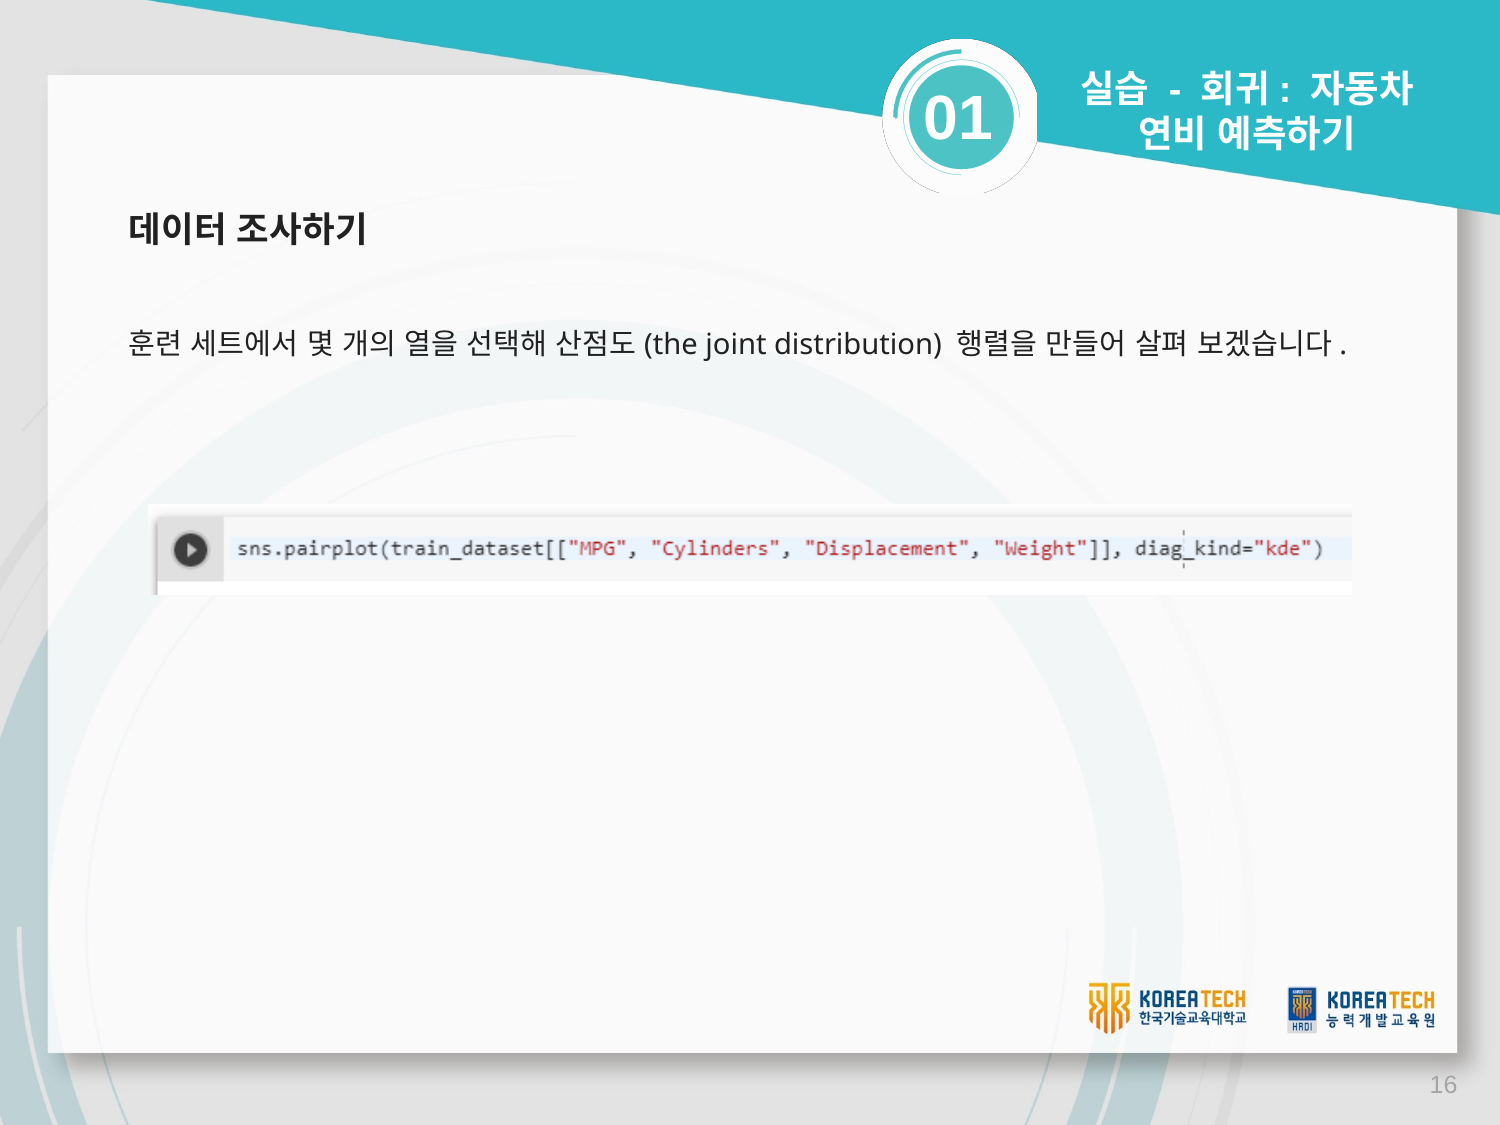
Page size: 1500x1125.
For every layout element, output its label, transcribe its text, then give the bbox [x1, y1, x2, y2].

text_box 실습 - 회귀: 자동차 연비 예측하기 [1053, 57, 1441, 161]
text_box 데이터 조사하기 훈련 세트에서 몇 개의 열을 선택해 산점도(the joint distribution) 행렬을 만들어 살펴 보겠습니다. [113, 192, 1381, 938]
picture [0, 0, 1500, 1125]
slide_number 16 [1225, 1053, 1473, 1114]
